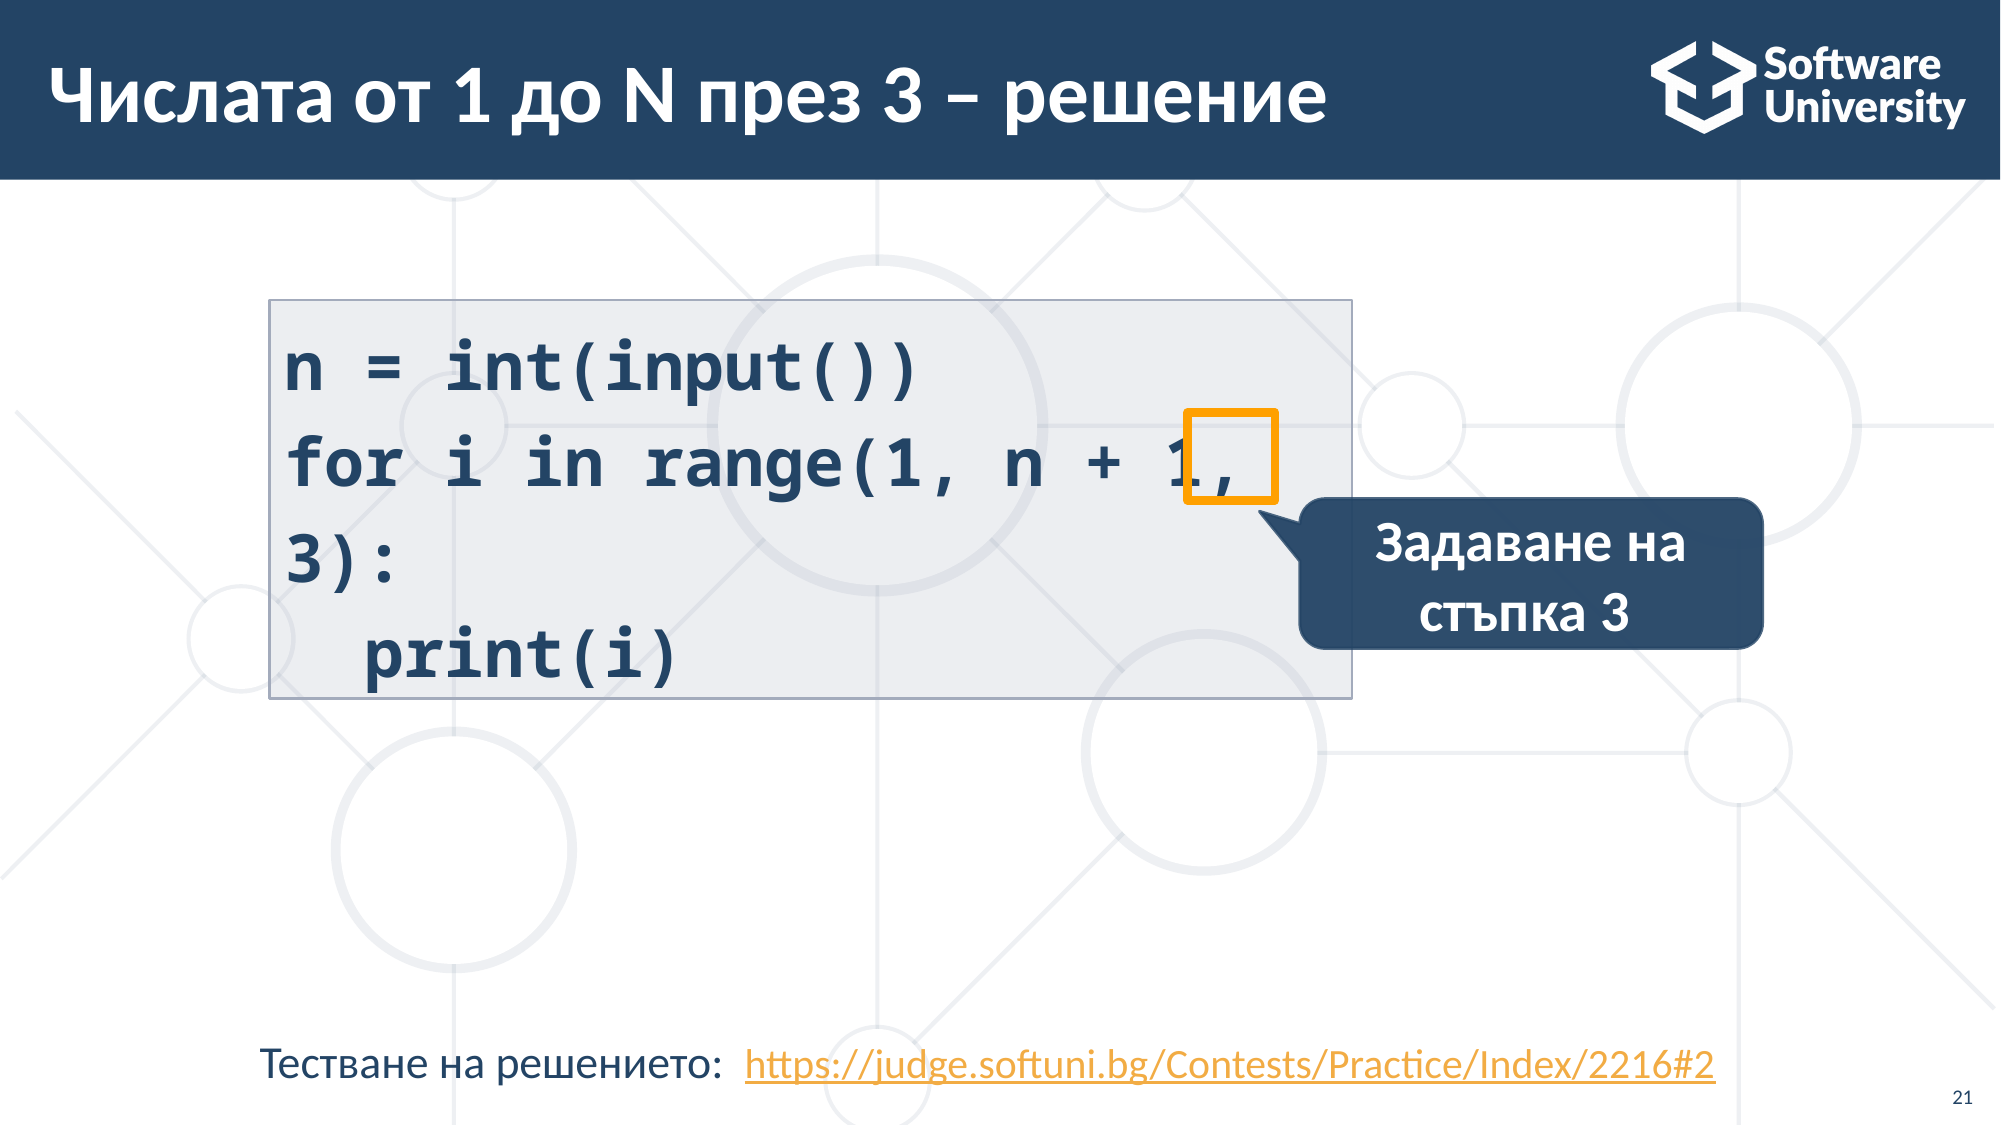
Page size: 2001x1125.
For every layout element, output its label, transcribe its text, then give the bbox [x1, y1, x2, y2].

text_box Задаване на стъпка 3 [1257, 496, 1765, 651]
text_box [1185, 410, 1277, 502]
slide_number 21 [1927, 1067, 1989, 1117]
text_box Тестване на решението: https://judge.softuni.bg/Contests/Practice/Index/2216#2 [62, 1025, 1913, 1095]
text_box n = int(input()) for i in range(1, n + 1, 3): print(i) [269, 300, 1353, 699]
title Числата от 1 до N през 3 – решение [31, 16, 1625, 162]
picture [1651, 41, 1966, 134]
